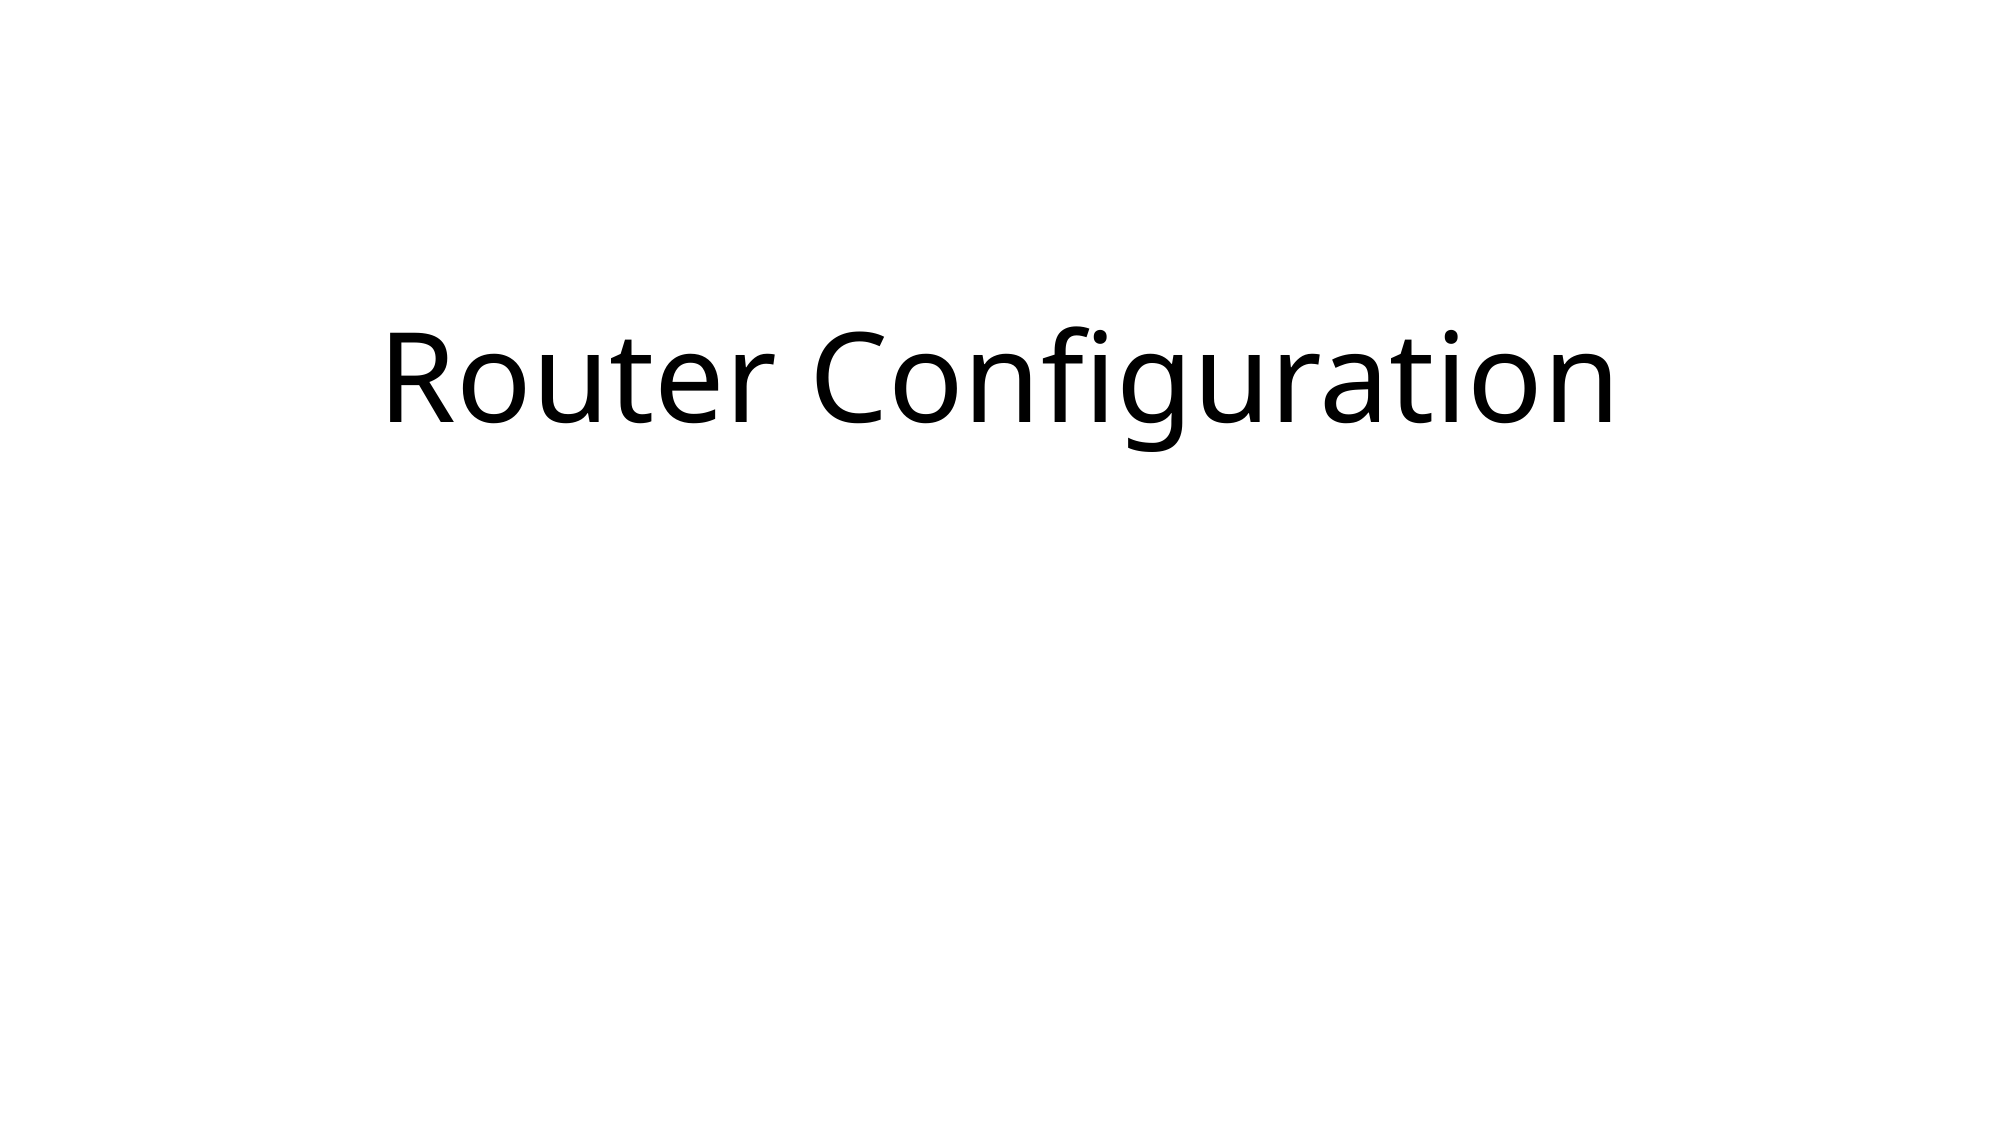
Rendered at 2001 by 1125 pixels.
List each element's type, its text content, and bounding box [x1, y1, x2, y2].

title Router Configuration [249, 184, 1750, 457]
